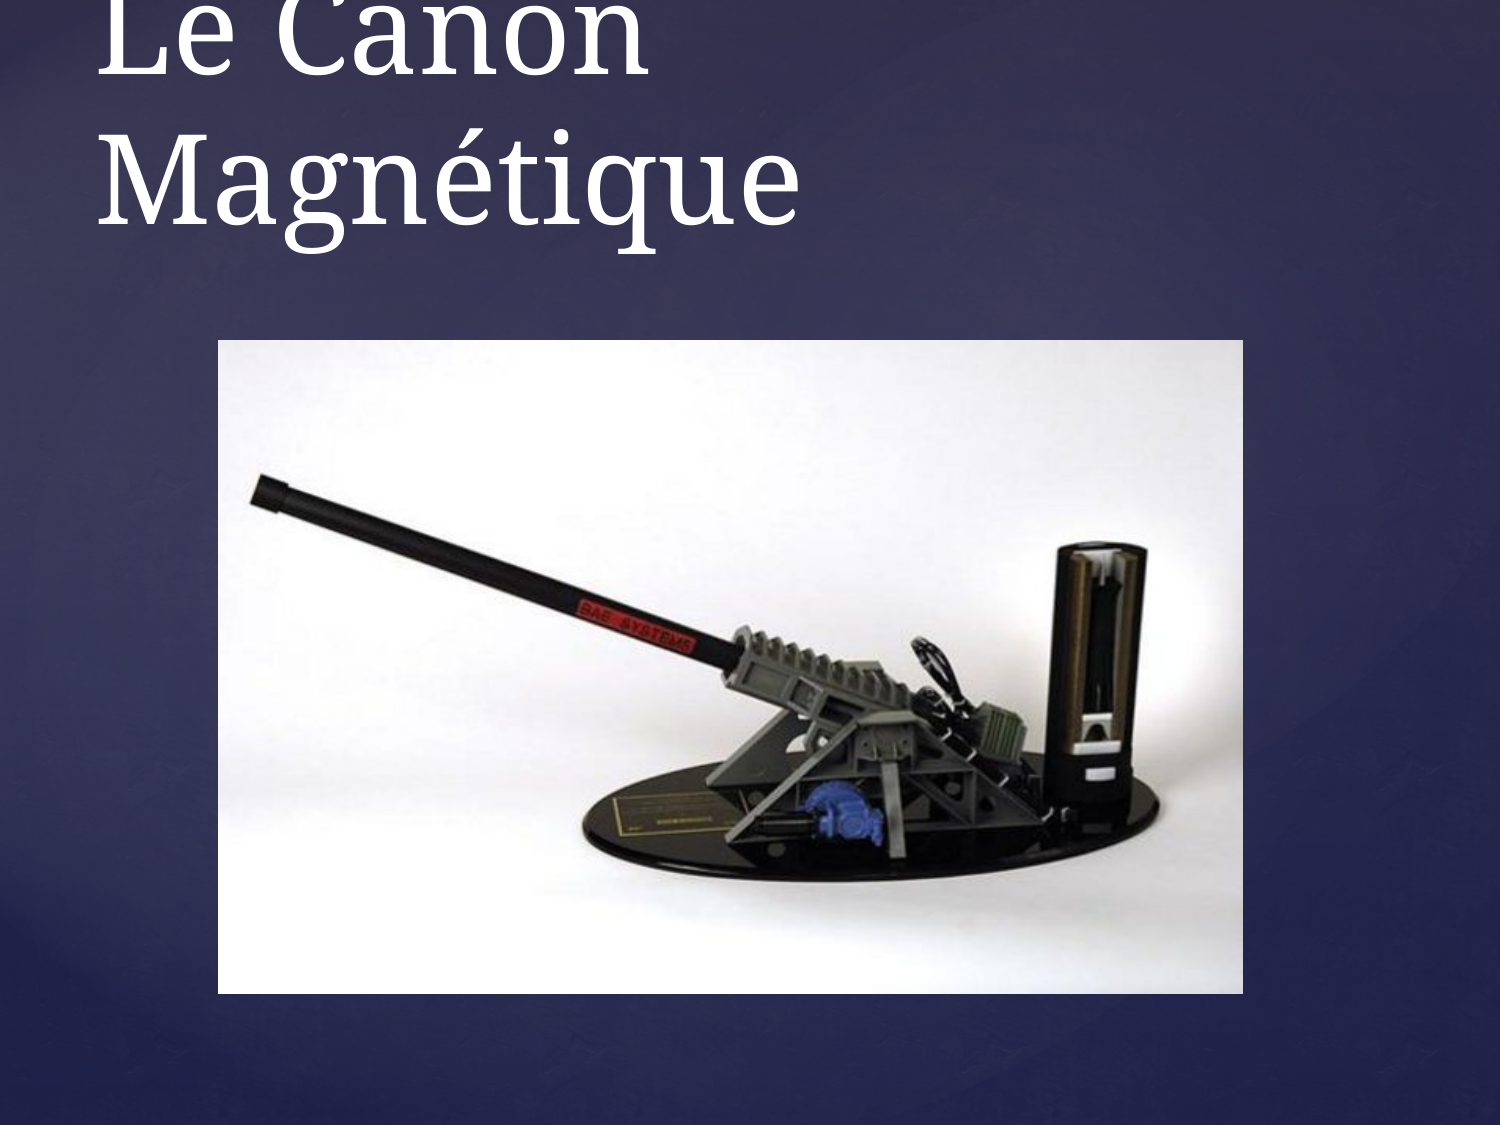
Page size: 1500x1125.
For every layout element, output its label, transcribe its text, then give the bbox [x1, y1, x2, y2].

title Le Canon Magnétique [79, 105, 1365, 257]
picture [218, 339, 1244, 995]
